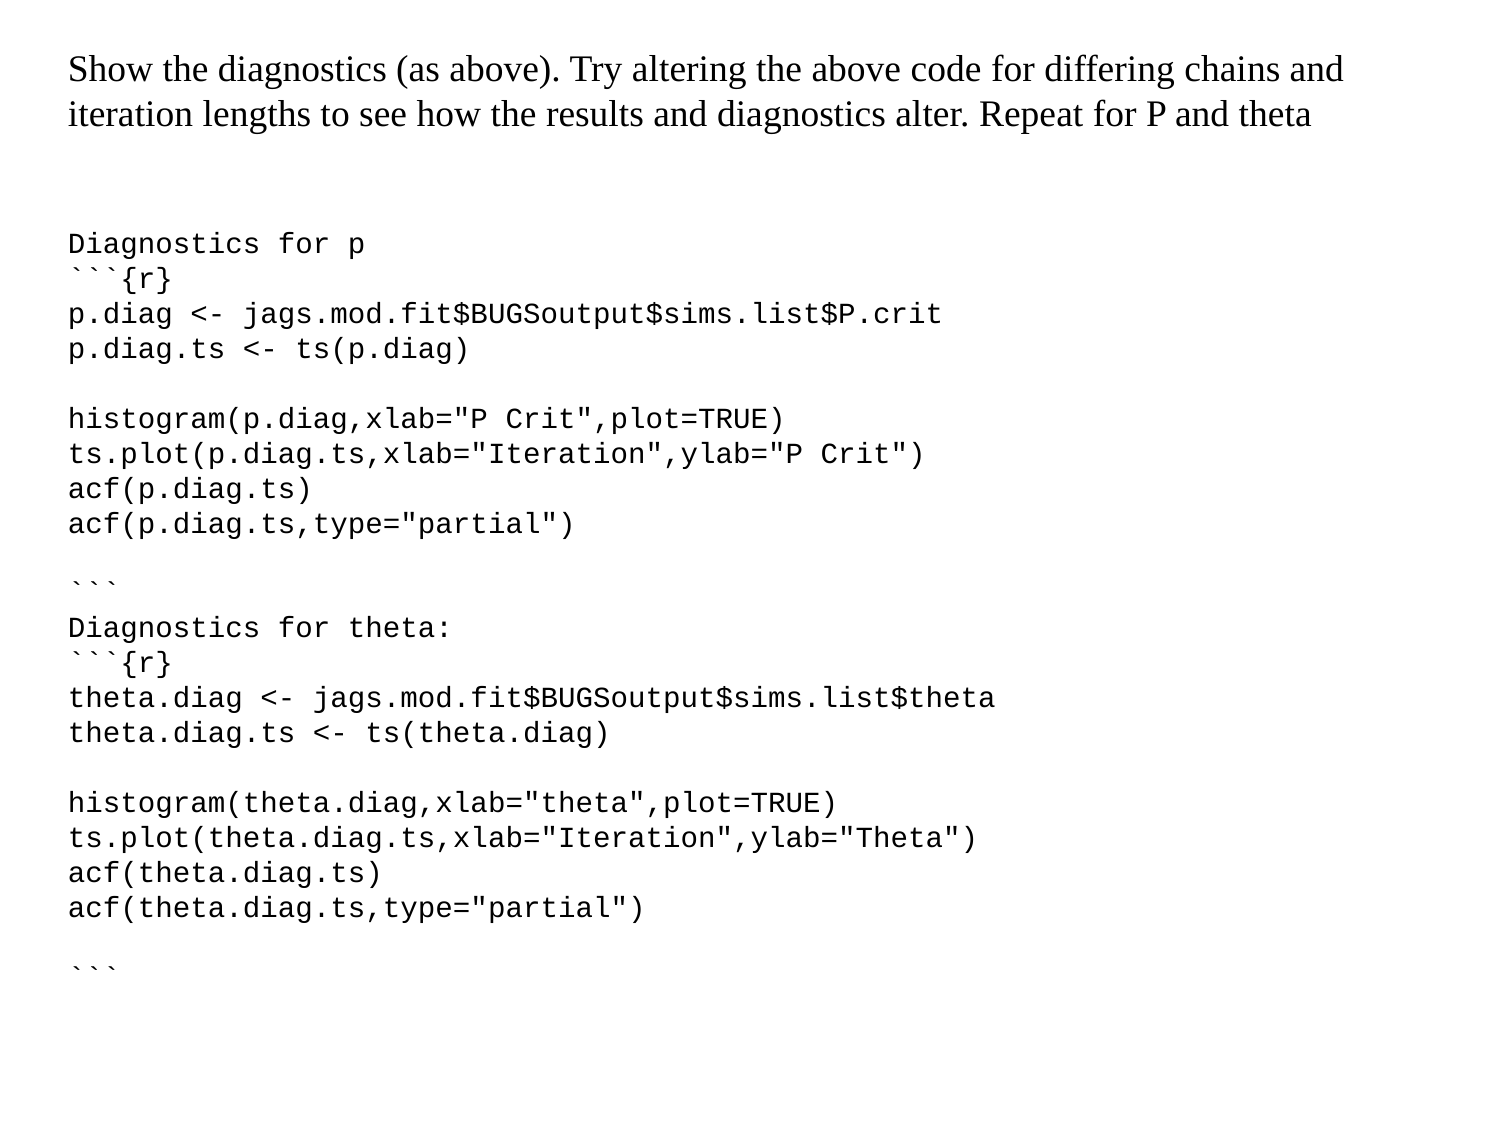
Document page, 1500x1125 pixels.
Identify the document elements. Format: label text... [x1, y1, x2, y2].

text_box Show the diagnostics (as above). Try altering the above code for differing chains and iteration lengths to see how the results and diagnostics alter. Repeat for P and theta Diagnostics for p ```{r} p.diag <- jags.mod.fit$BUGSoutput$sims.list$P.crit p.diag.ts <- ts(p.diag) histogram(p.diag,xlab="P Crit",plot=TRUE) ts.plot(p.diag.ts,xlab="Iteration",ylab="P Crit") acf(p.diag.ts) acf(p.diag.ts,type="partial") ``` Diagnostics for theta: ```{r} theta.diag <- jags.mod.fit$BUGSoutput$sims.list$theta theta.diag.ts <- ts(theta.diag) histogram(theta.diag,xlab="theta",plot=TRUE) ts.plot(theta.diag.ts,xlab="Iteration",ylab="Theta") acf(theta.diag.ts) acf(theta.diag.ts,type="partial") ``` [53, 36, 1471, 1001]
